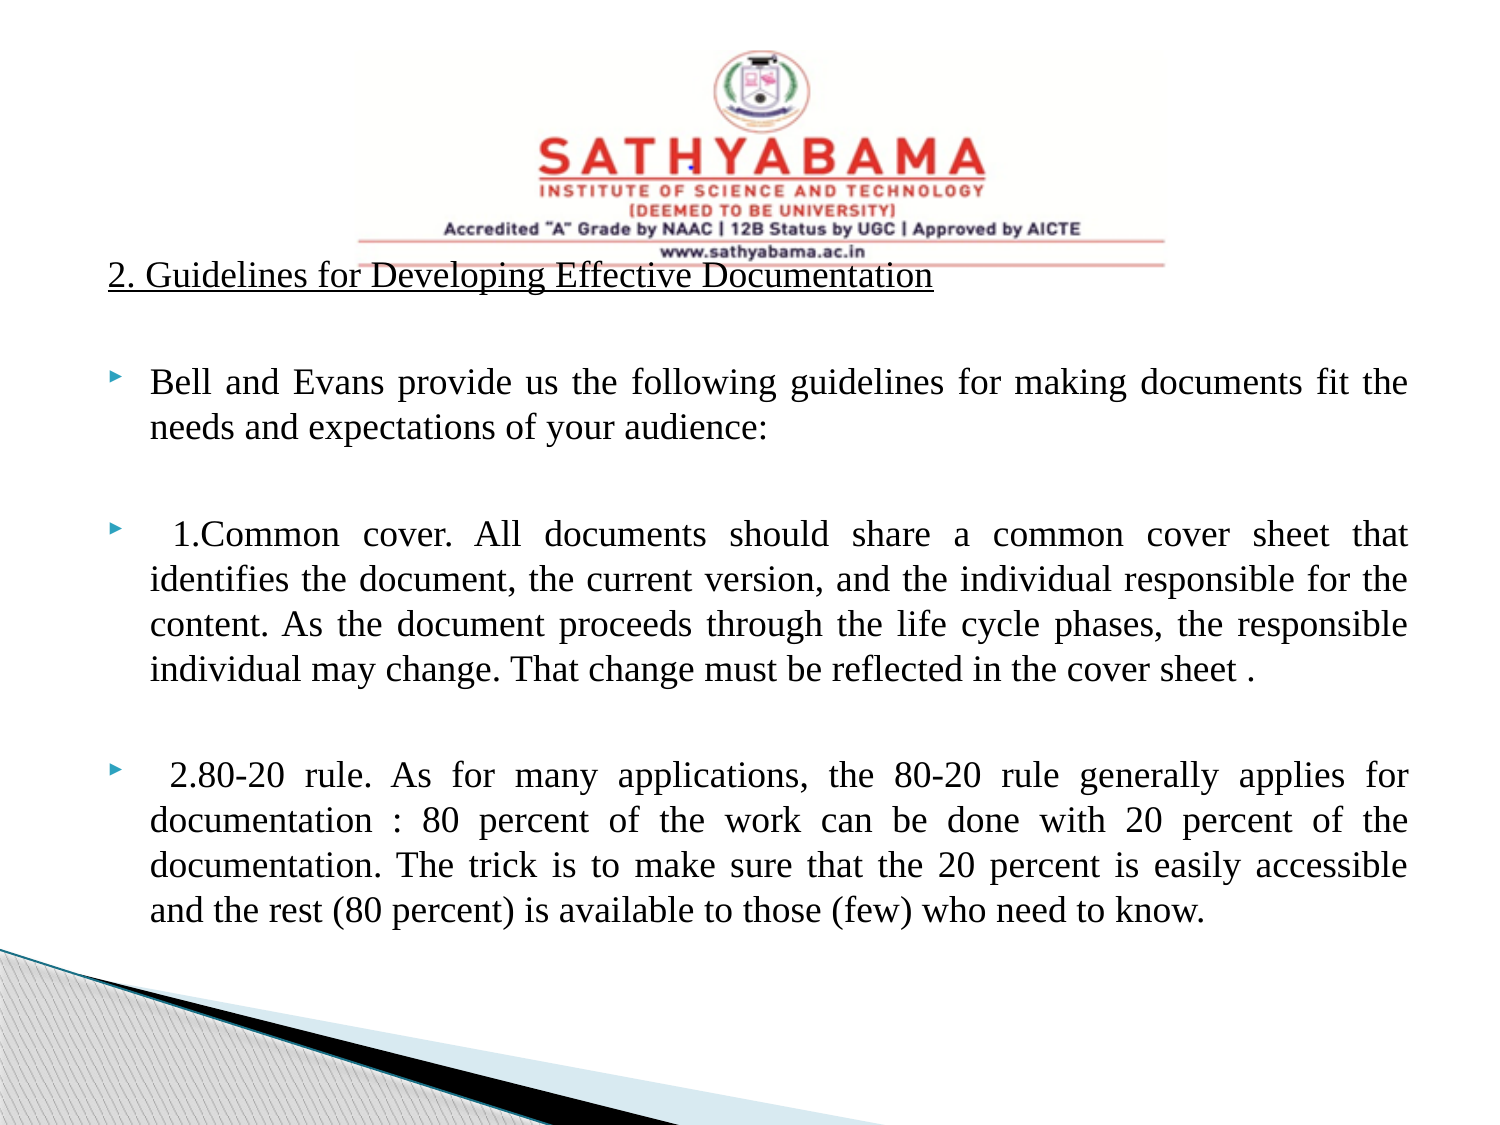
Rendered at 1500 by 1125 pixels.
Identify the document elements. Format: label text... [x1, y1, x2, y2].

list 2. Guidelines for Developing Effective Documentation Bell and Evans provide us the following guidelines for making documents fit the needs and expectations of your audience: 1.Common cover. All documents should share a common cover sheet that identifies the document, the current version, and the individual responsible for the content. As the document proceeds through the life cycle phases, the responsible individual may change. That change must be reflected in the cover sheet . 2.80-20 rule. As for many applications, the 80-20 rule generally applies for documentation : 80 percent of the work can be done with 20 percent of the documentation. The trick is to make sure that the 20 percent is easily accessible and the rest (80 percent) is available to those (few) who need to know. [75, 243, 1425, 986]
picture [324, 50, 1213, 243]
